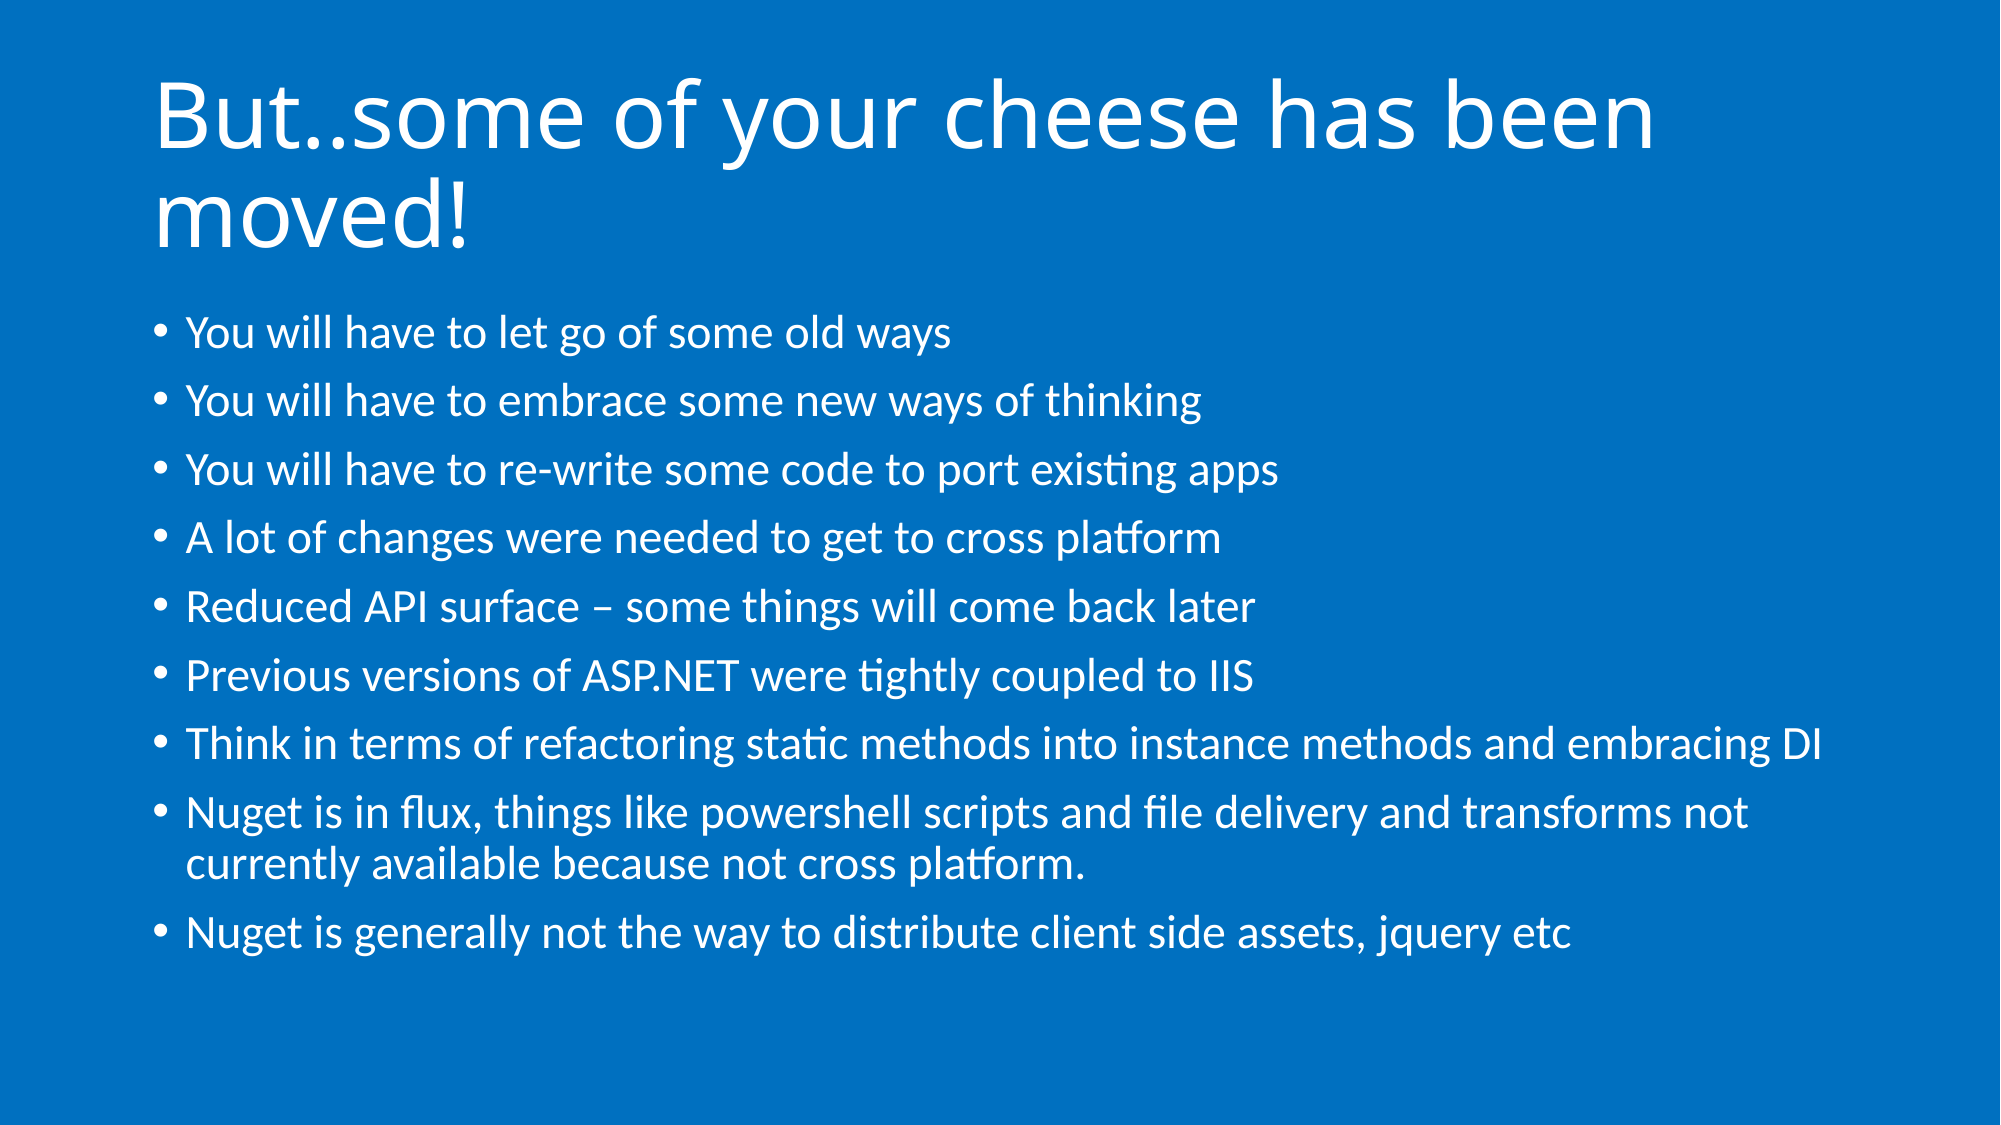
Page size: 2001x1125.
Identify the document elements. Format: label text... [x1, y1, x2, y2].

title But..some of your cheese has been moved! [137, 59, 1863, 278]
list You will have to let go of some old ways You will have to embrace some new ways of thinking You will have to re-write some code to port existing apps A lot of changes were needed to get to cross platform Reduced API surface – some things will come back later Previous versions of ASP.NET were tightly coupled to IIS Think in terms of refactoring static methods into instance methods and embracing DI Nuget is in flux, things like powershell scripts and file delivery and transforms not currently available because not cross platform. Nuget is generally not the way to distribute client side assets, jquery etc [137, 299, 1863, 1014]
